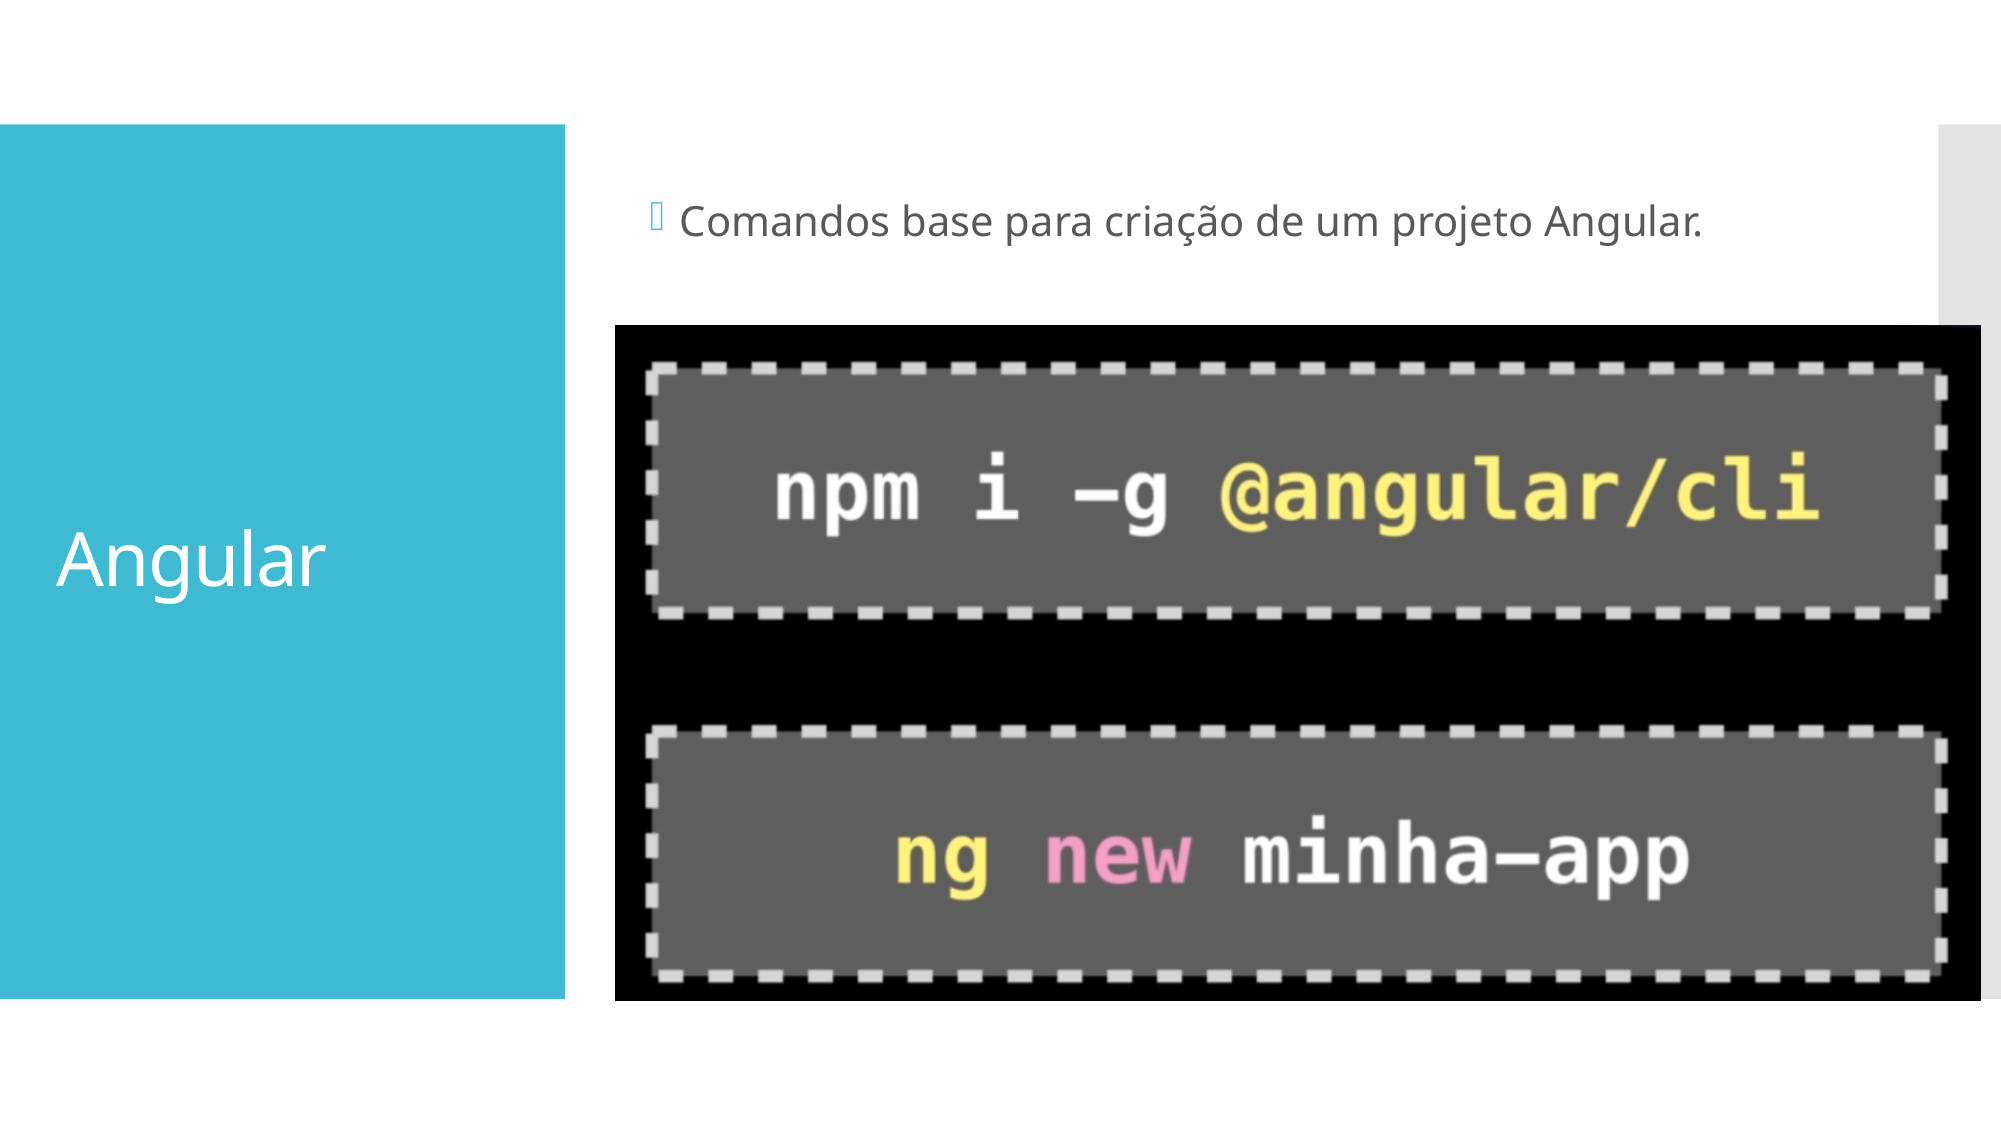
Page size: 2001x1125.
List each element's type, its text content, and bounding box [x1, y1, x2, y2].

picture [614, 324, 1981, 1002]
list Comandos base para criação de um projeto Angular. [634, 141, 1835, 305]
title Angular [41, 184, 525, 940]
